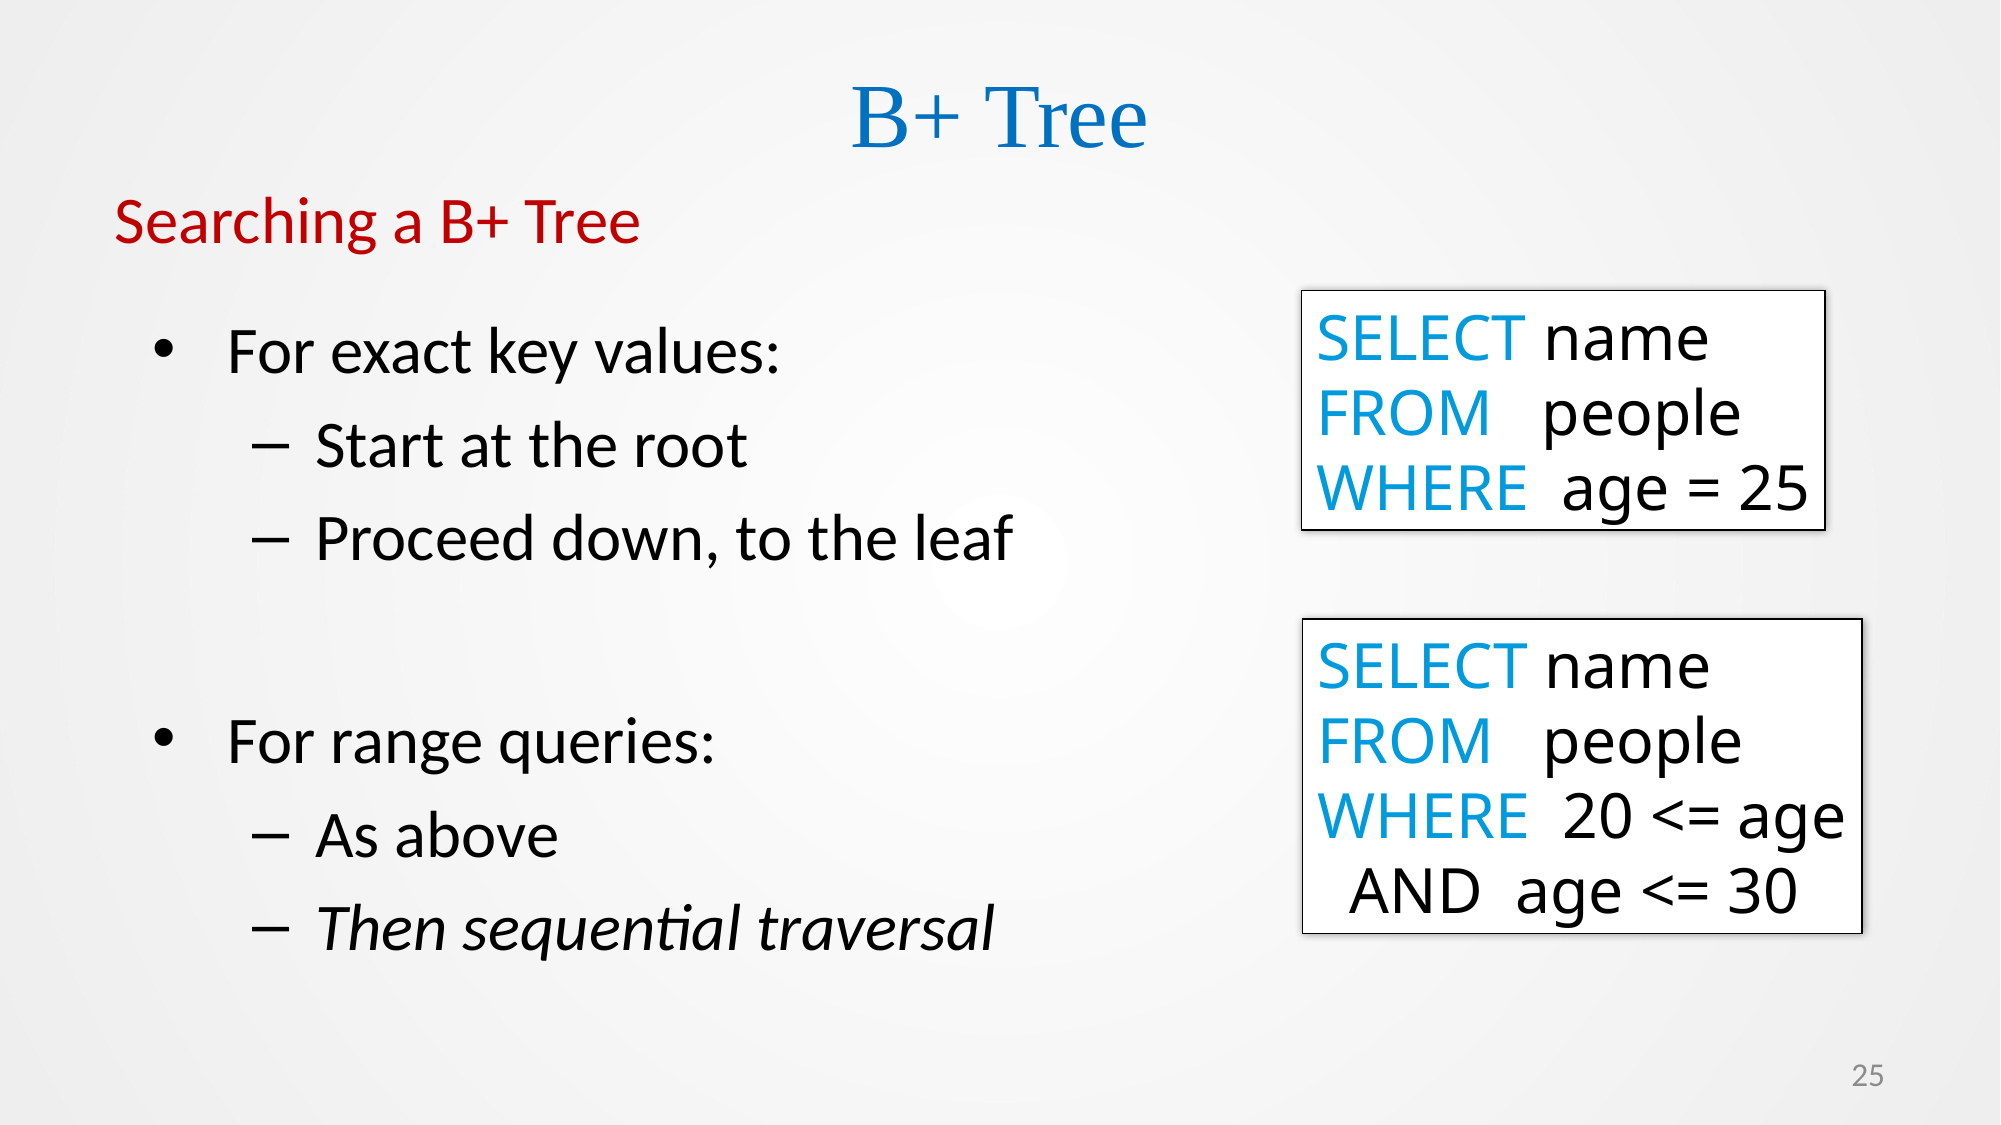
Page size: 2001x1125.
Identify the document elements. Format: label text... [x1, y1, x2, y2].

text_box SELECT name FROM people WHERE age = 25 [1301, 290, 1826, 530]
slide_number 25 [1433, 1042, 1900, 1103]
list For exact key values: Start at the root Proceed down, to the leaf For range queries: As above Then sequential traversal [137, 299, 1200, 1014]
text_box B+ Tree [0, 48, 2000, 174]
title Searching a B+ Tree [99, 174, 1900, 275]
text_box SELECT name FROM people WHERE 20 <= age AND age <= 30 [1302, 618, 1862, 934]
